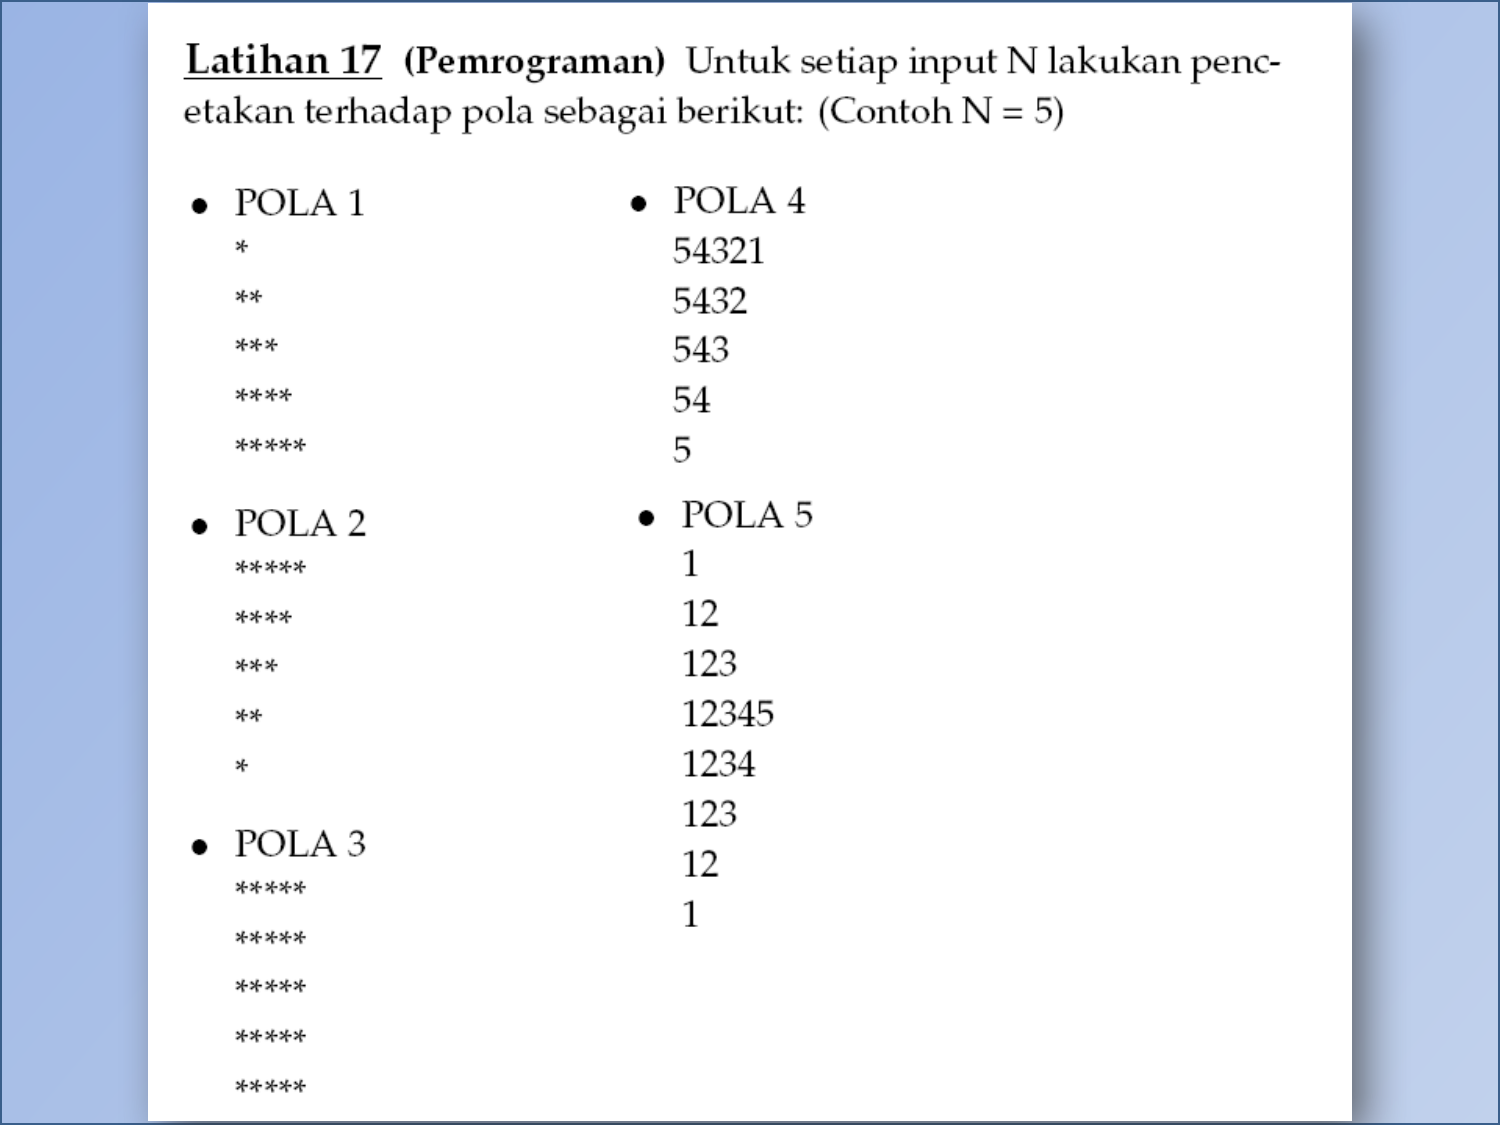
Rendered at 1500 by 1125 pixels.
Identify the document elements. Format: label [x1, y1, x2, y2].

picture [148, 3, 1352, 1122]
